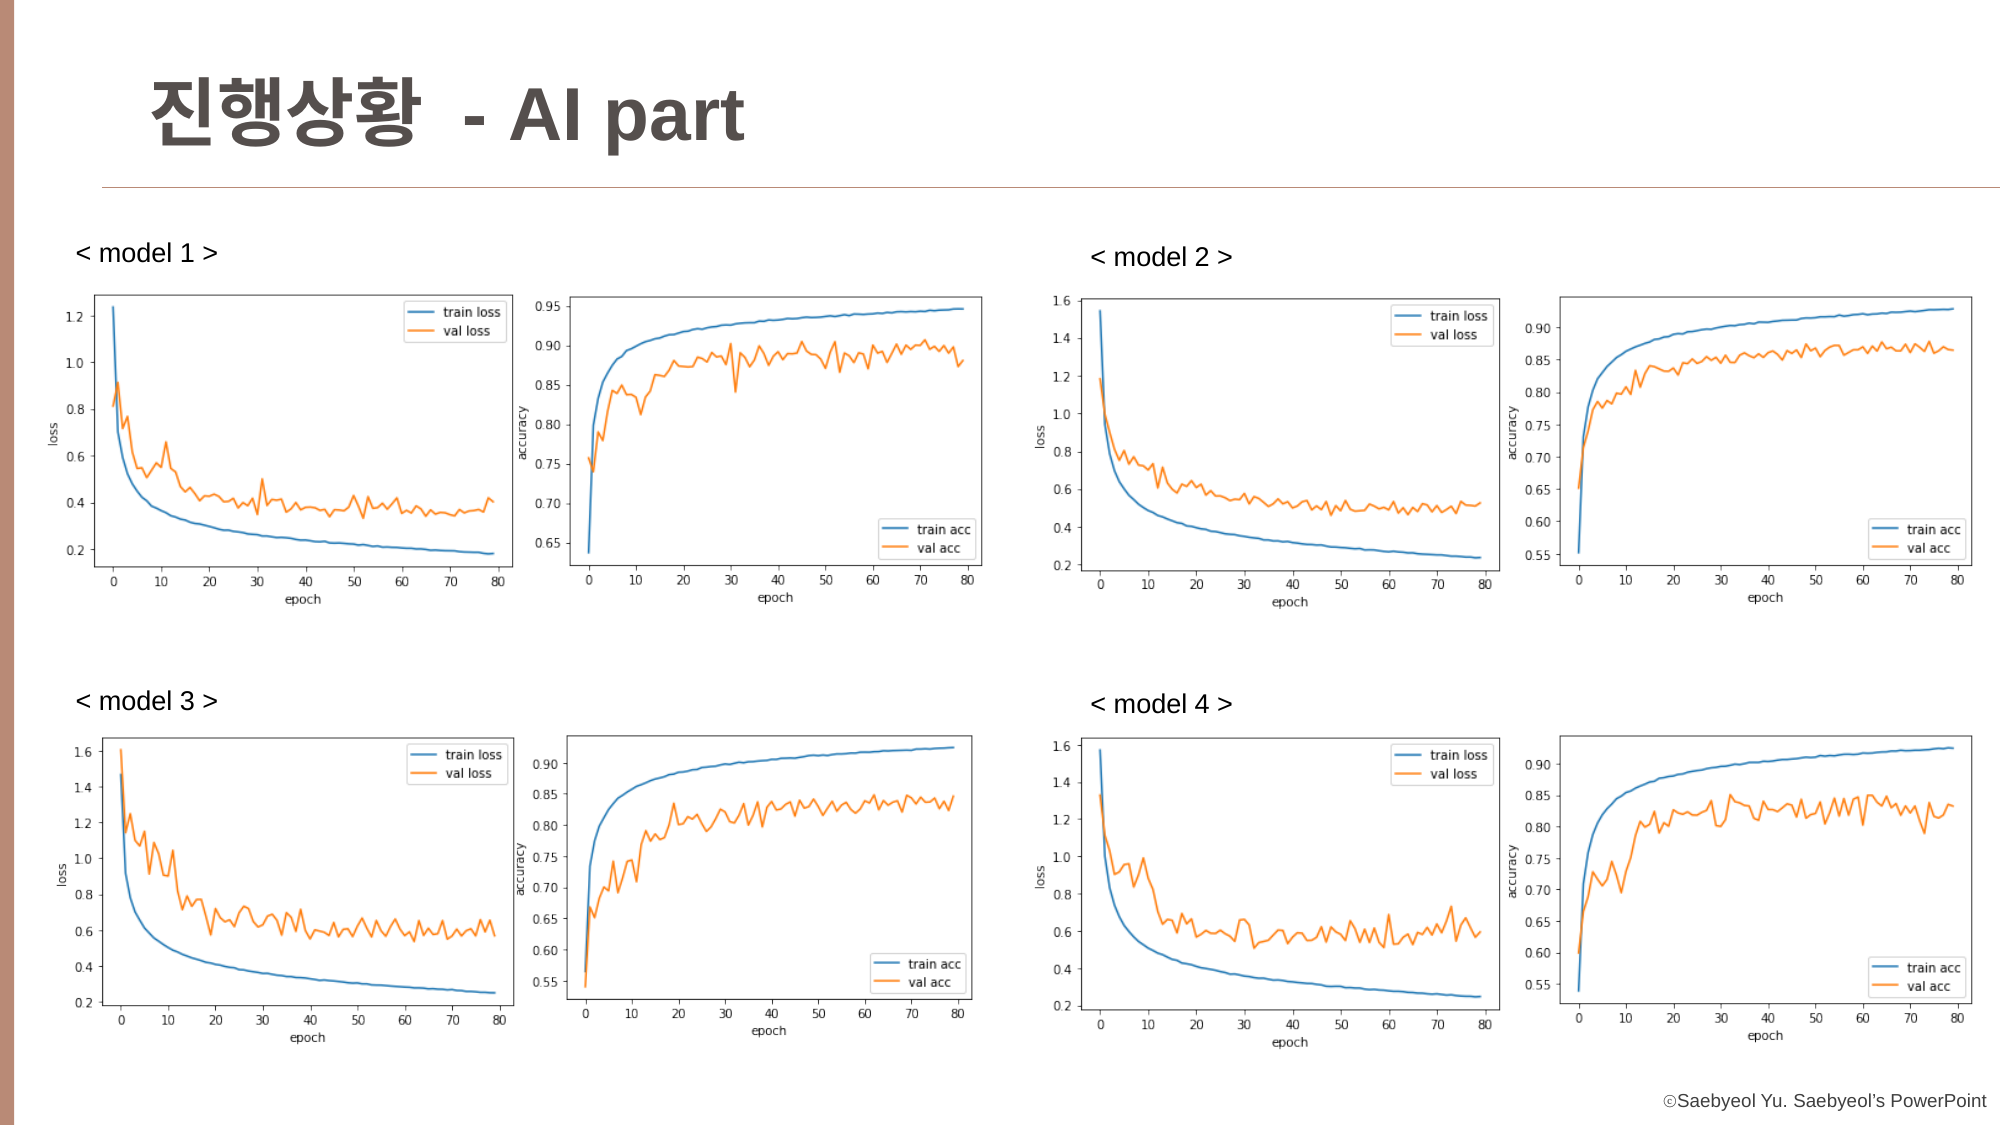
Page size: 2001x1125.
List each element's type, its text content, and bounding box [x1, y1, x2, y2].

picture [47, 728, 981, 1053]
picture [1026, 287, 1980, 618]
text_box < model 1 > [60, 220, 258, 284]
text_box < model 4 > [1075, 671, 1273, 729]
picture [1026, 728, 1980, 1058]
text_box 진행상황 - AI part [133, 57, 1247, 163]
text_box < model 3 > [60, 668, 258, 728]
text_box [0, 0, 15, 1125]
picture [39, 287, 990, 615]
text_box < model 2 > [1075, 223, 1273, 285]
